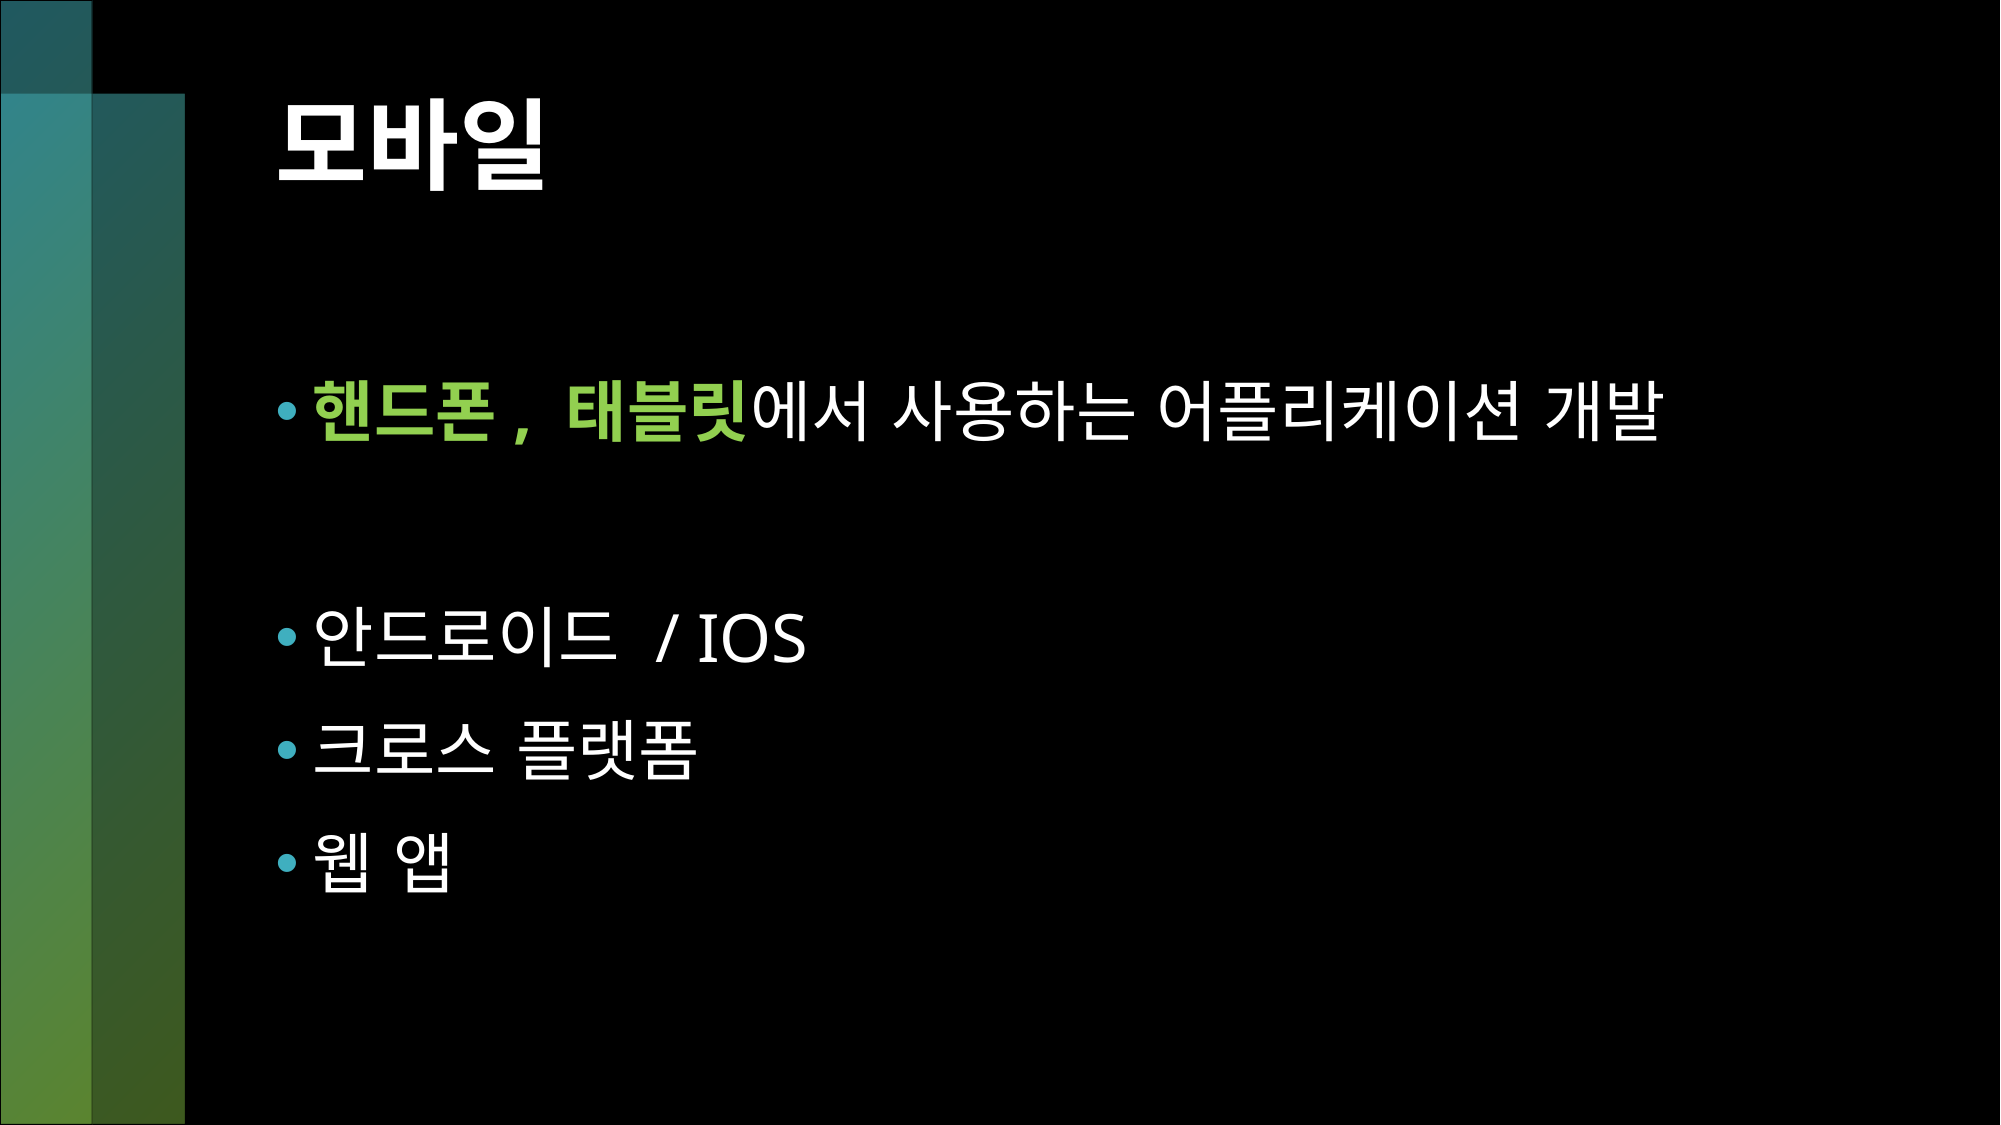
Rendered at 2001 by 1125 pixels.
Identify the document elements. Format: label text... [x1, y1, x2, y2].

title 모바일 [260, 74, 1817, 329]
list 핸드폰, 태블릿에서 사용하는 어플리케이션 개발 안드로이드 / IOS 크로스 플랫폼 웹 앱 [260, 354, 1817, 1105]
